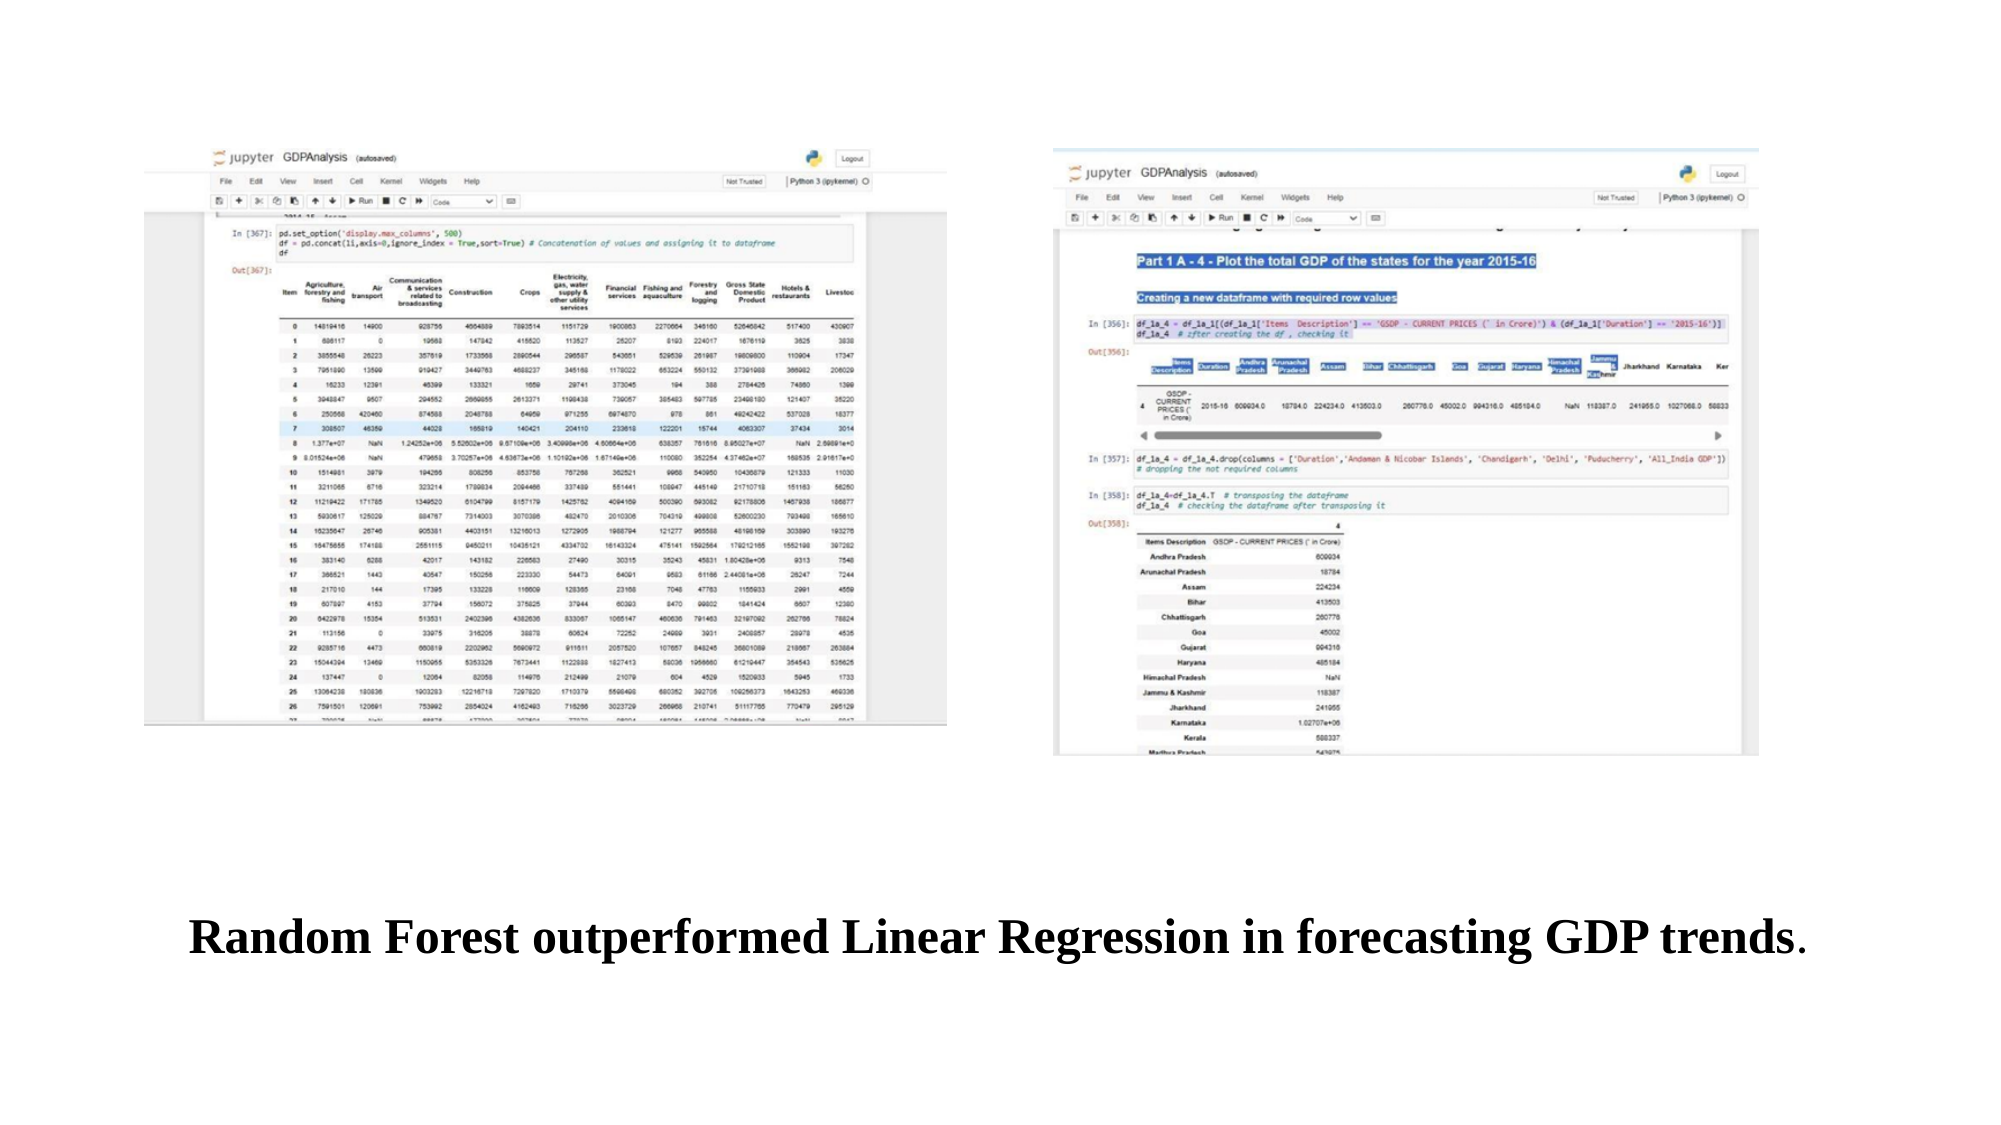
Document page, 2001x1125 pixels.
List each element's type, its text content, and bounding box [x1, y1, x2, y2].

picture [1053, 148, 1759, 756]
picture [144, 148, 947, 727]
text_box Random Forest outperformed Linear Regression in forecasting GDP trends. [173, 896, 1827, 1017]
